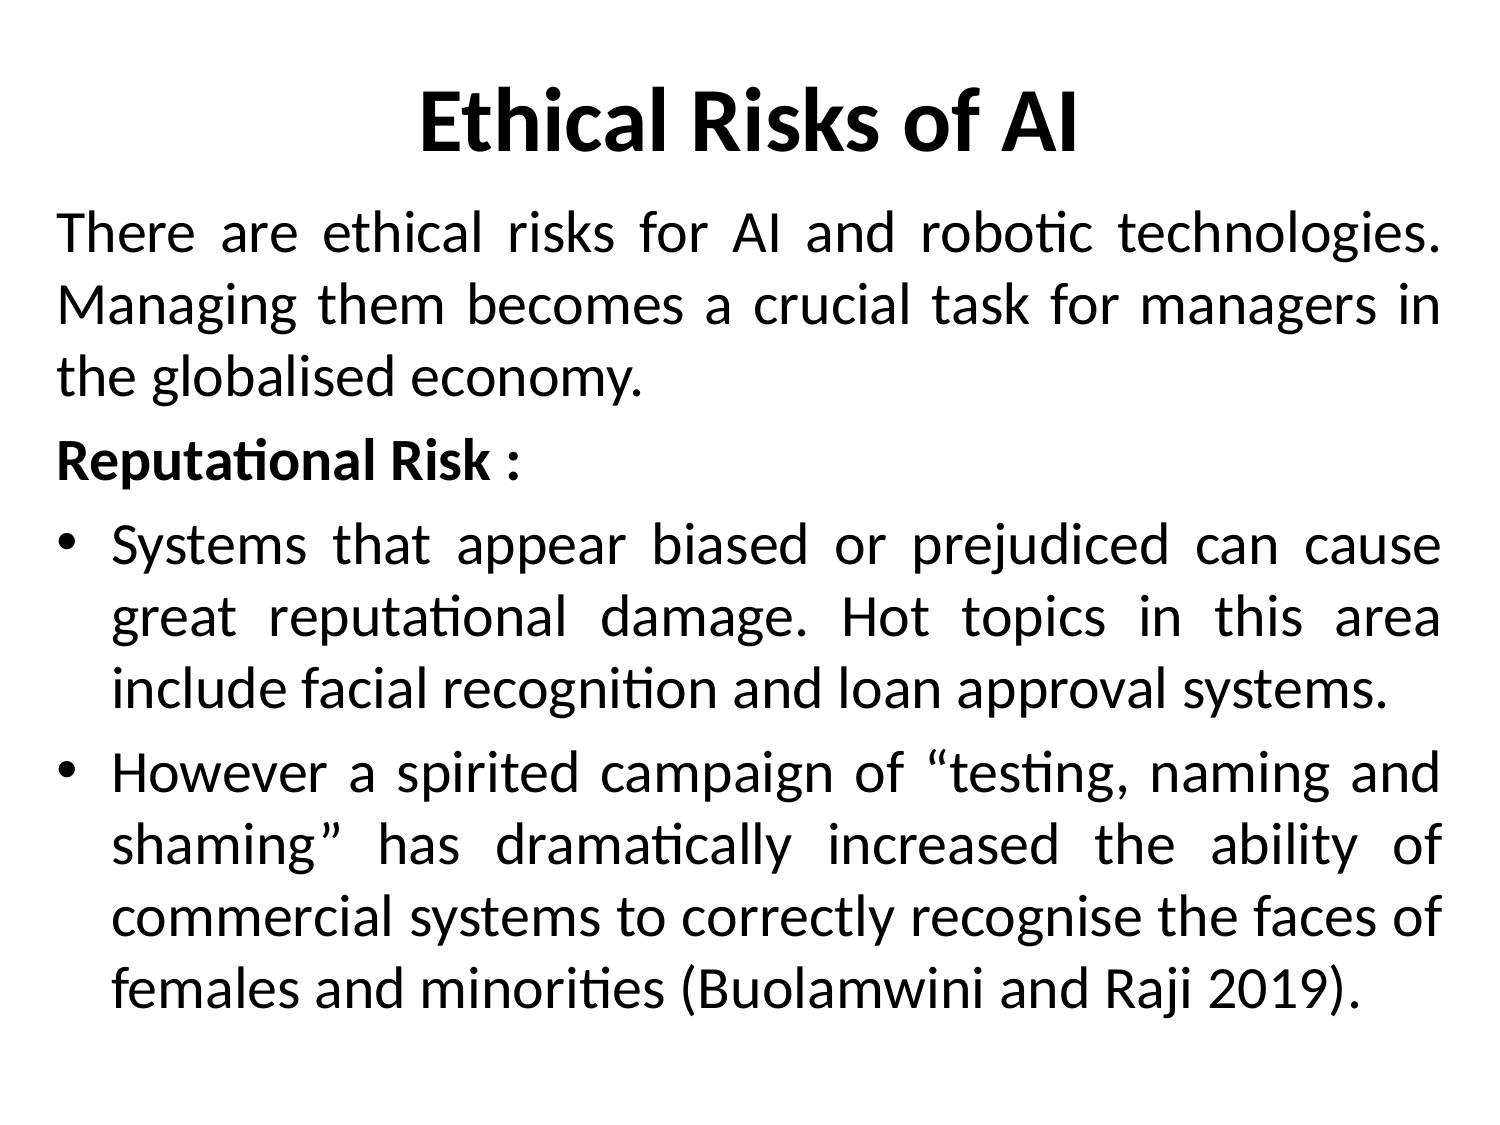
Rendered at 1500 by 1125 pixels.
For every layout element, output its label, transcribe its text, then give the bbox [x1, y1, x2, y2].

title Ethical Risks of AI [75, 45, 1425, 184]
list There are ethical risks for AI and robotic technologies. Managing them becomes a crucial task for managers in the globalised economy. Reputational Risk : Systems that appear biased or prejudiced can cause great reputational damage. Hot topics in this area include facial recognition and loan approval systems. However a spirited campaign of “testing, naming and shaming” has dramatically increased the ability of commercial systems to correctly recognise the faces of females and minorities (Buolamwini and Raji 2019). [41, 184, 1459, 1094]
